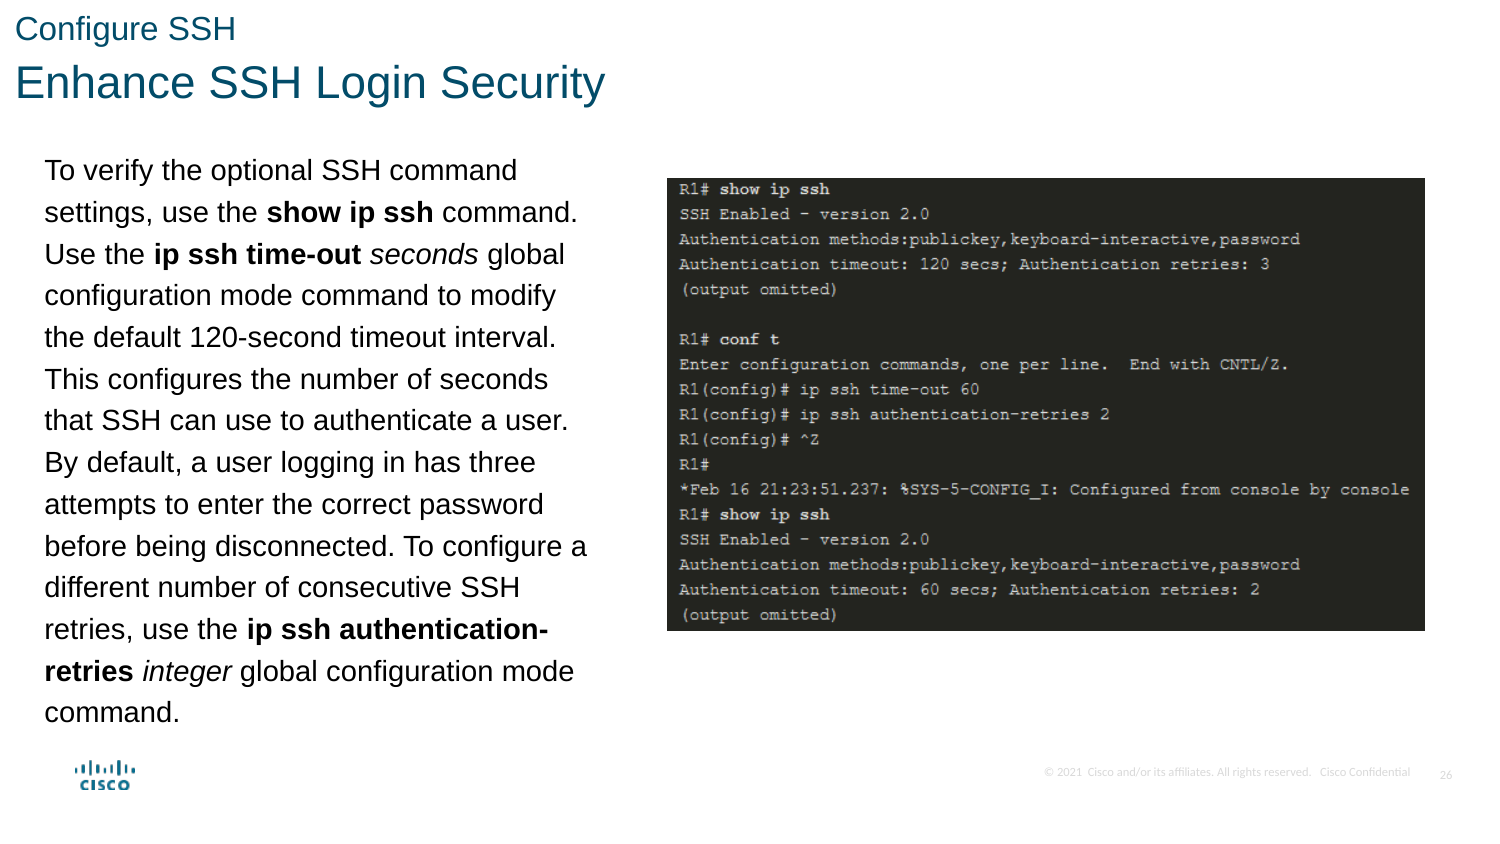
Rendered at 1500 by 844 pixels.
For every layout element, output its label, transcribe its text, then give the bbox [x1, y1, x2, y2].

text_box To verify the optional SSH command settings, use the show ip ssh command. Use the ip ssh time-out seconds global configuration mode command to modify the default 120-second timeout interval. This configures the number of seconds that SSH can use to authenticate a user. By default, a user logging in has three attempts to enter the correct password before being disconnected. To configure a different number of consecutive SSH retries, use the ip ssh authentication-retries integer global configuration mode command. [29, 137, 605, 360]
picture [75, 759, 135, 790]
list Configure SSH [0, 0, 1500, 45]
slide_number <number> [1425, 759, 1500, 797]
list Enhance SSH Login Security [0, 45, 1500, 195]
picture [667, 178, 1426, 632]
